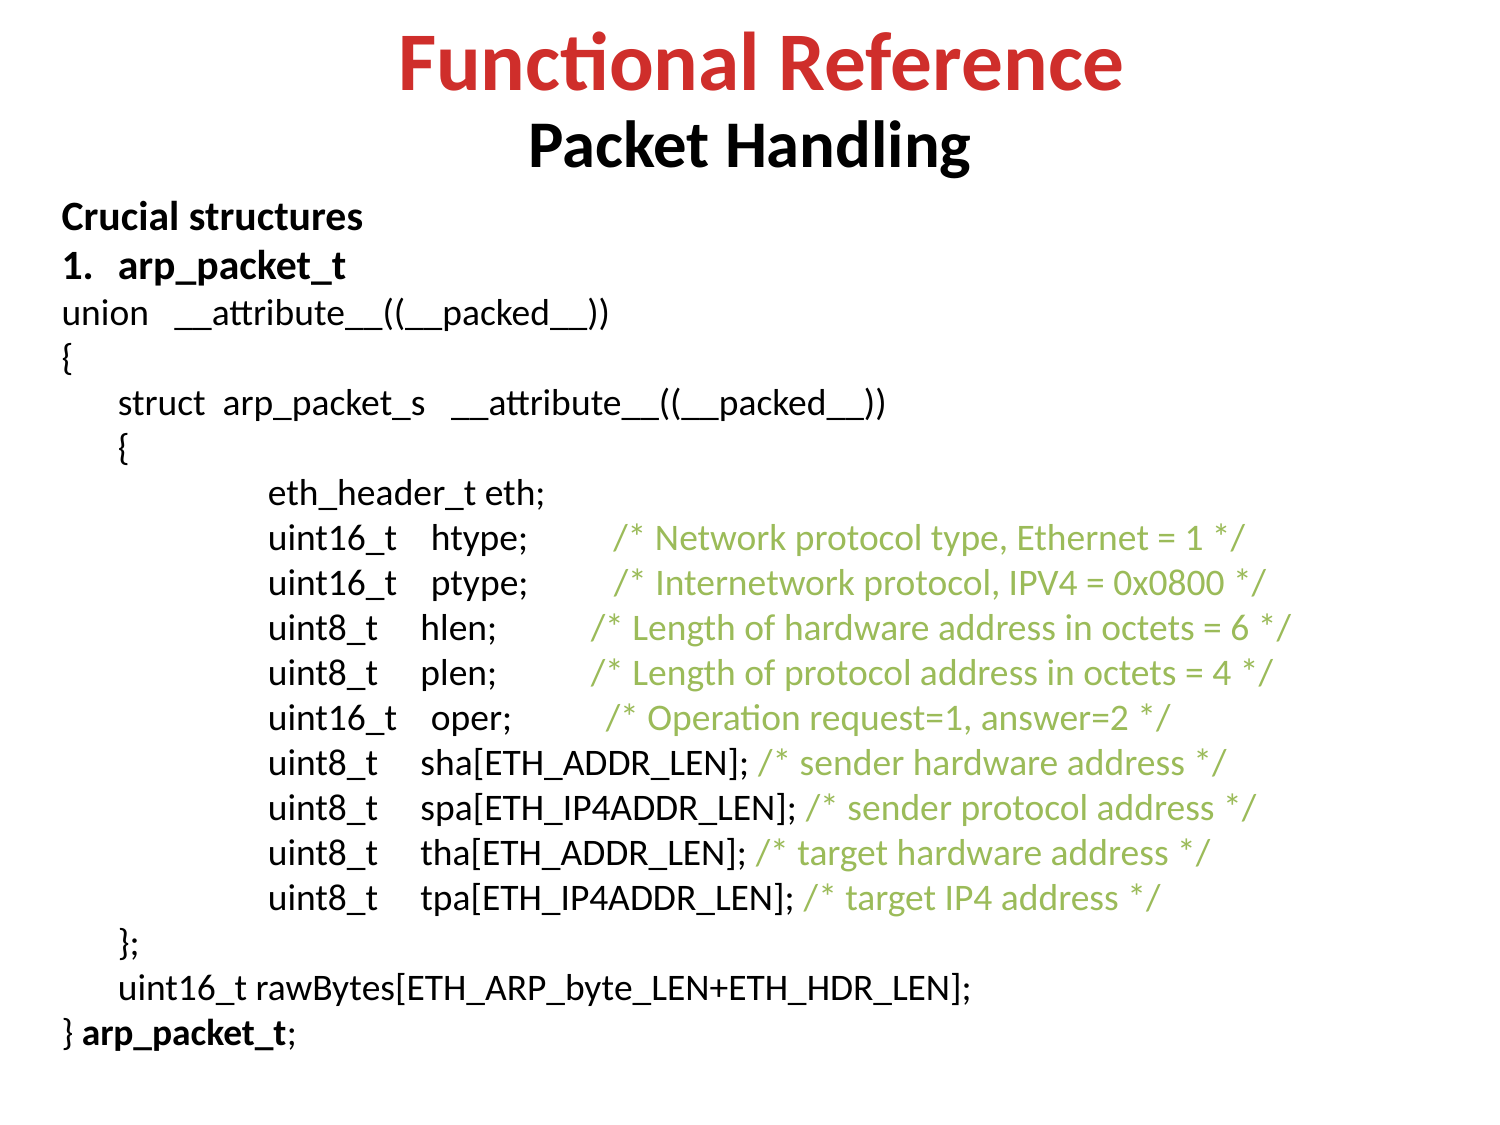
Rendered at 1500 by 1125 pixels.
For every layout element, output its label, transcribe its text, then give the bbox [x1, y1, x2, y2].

text_box Crucial structures arp_packet_t union __attribute__((__packed__)) { struct arp_packet_s __attribute__((__packed__)) { eth_header_t eth; uint16_t htype; /* Network protocol type, Ethernet = 1 */ uint16_t ptype; /* Internetwork protocol, IPV4 = 0x0800 */ uint8_t hlen; /* Length of hardware address in octets = 6 */ uint8_t plen; /* Length of protocol address in octets = 4 */ uint16_t oper; /* Operation request=1, answer=2 */ uint8_t sha[ETH_ADDR_LEN]; /* sender hardware address */ uint8_t spa[ETH_IP4ADDR_LEN]; /* sender protocol address */ uint8_t tha[ETH_ADDR_LEN]; /* target hardware address */ uint8_t tpa[ETH_IP4ADDR_LEN]; /* target IP4 address */ }; uint16_t rawBytes[ETH_ARP_byte_LEN+ETH_HDR_LEN]; } arp_packet_t; [46, 189, 1454, 1061]
text_box Packet Handling [46, 93, 1454, 189]
text_box Functional Reference [58, 0, 1465, 118]
